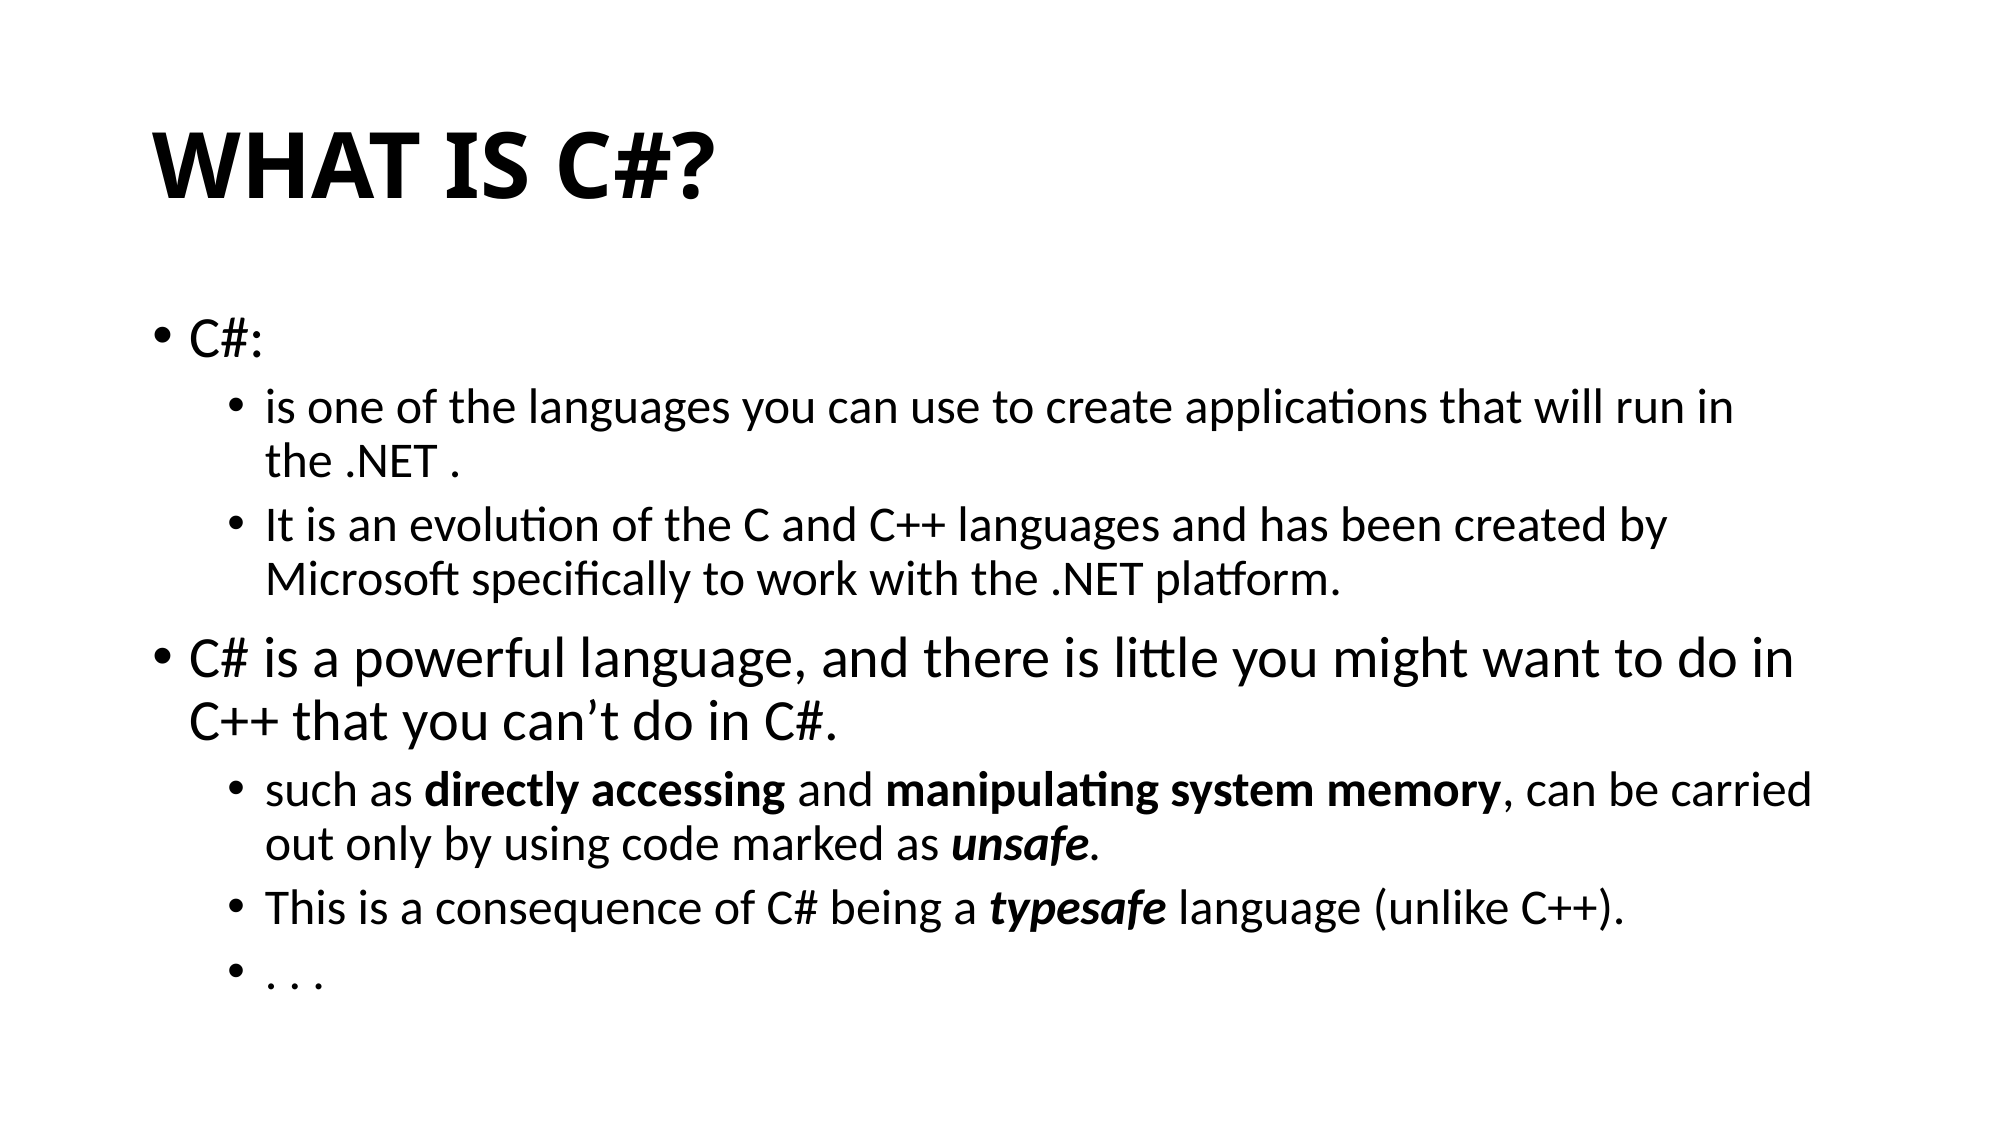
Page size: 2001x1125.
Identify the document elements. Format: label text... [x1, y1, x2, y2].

title WHAT IS C#? [137, 59, 1863, 278]
list C#: is one of the languages you can use to create applications that will run in the .NET . It is an evolution of the C and C++ languages and has been created by Microsoft specifically to work with the .NET platform. C# is a powerful language, and there is little you might want to do in C++ that you can’t do in C#. such as directly accessing and manipulating system memory, can be carried out only by using code marked as unsafe. This is a consequence of C# being a typesafe language (unlike C++). . . . [137, 299, 1863, 1014]
